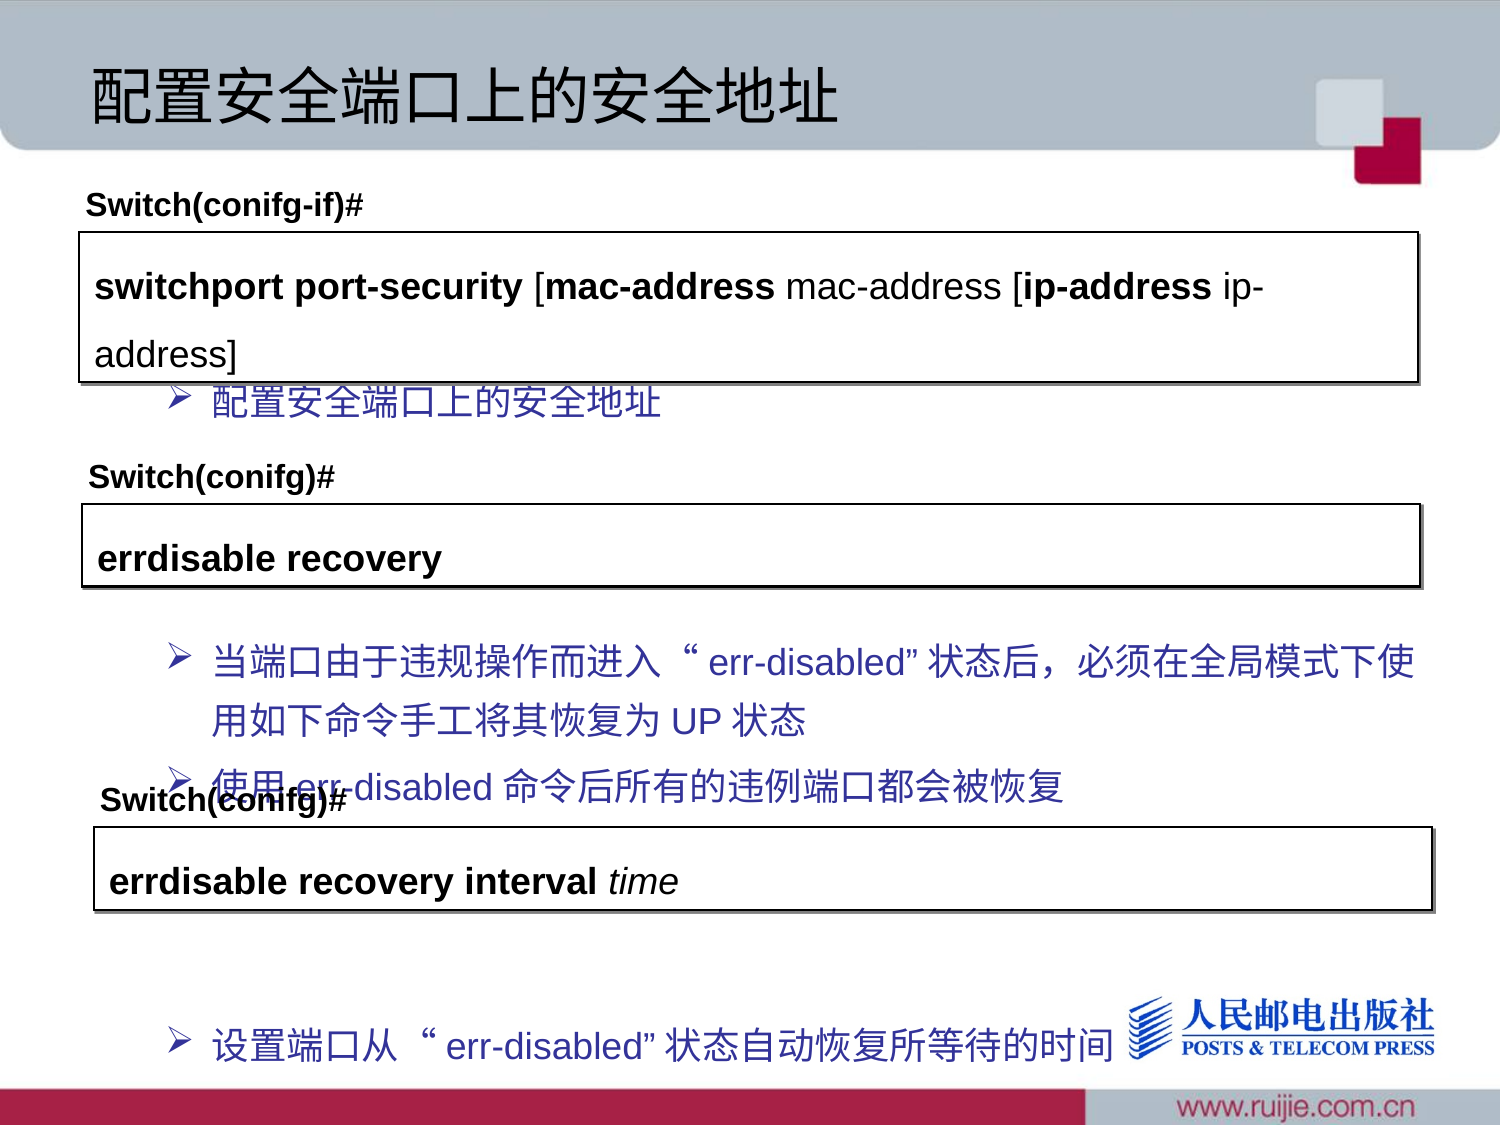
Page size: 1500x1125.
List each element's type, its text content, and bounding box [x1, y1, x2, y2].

text_box errdisable recovery interval time [93, 827, 1433, 910]
text_box Switch(conifg)# [84, 770, 791, 826]
title 配置安全端口上的安全地址 [74, 30, 1306, 159]
text_box Switch(conifg)# [73, 447, 779, 503]
text_box switchport port-security [mac-address mac-address [ip-address ip-address] [79, 232, 1418, 383]
picture [0, 0, 1500, 1125]
text_box Switch(conifg-if)# [70, 175, 776, 231]
text_box errdisable recovery [81, 503, 1421, 587]
list 配置安全端口上的安全地址 当端口由于违规操作而进入“err-disabled”状态后，必须在全局模式下使用如下命令手工将其恢复为UP状态 使用err-disabled命令后所有的违例端口都会被恢复 设置端口从“err-disabled”状态自动恢复所等待的时间 [74, 304, 1436, 953]
